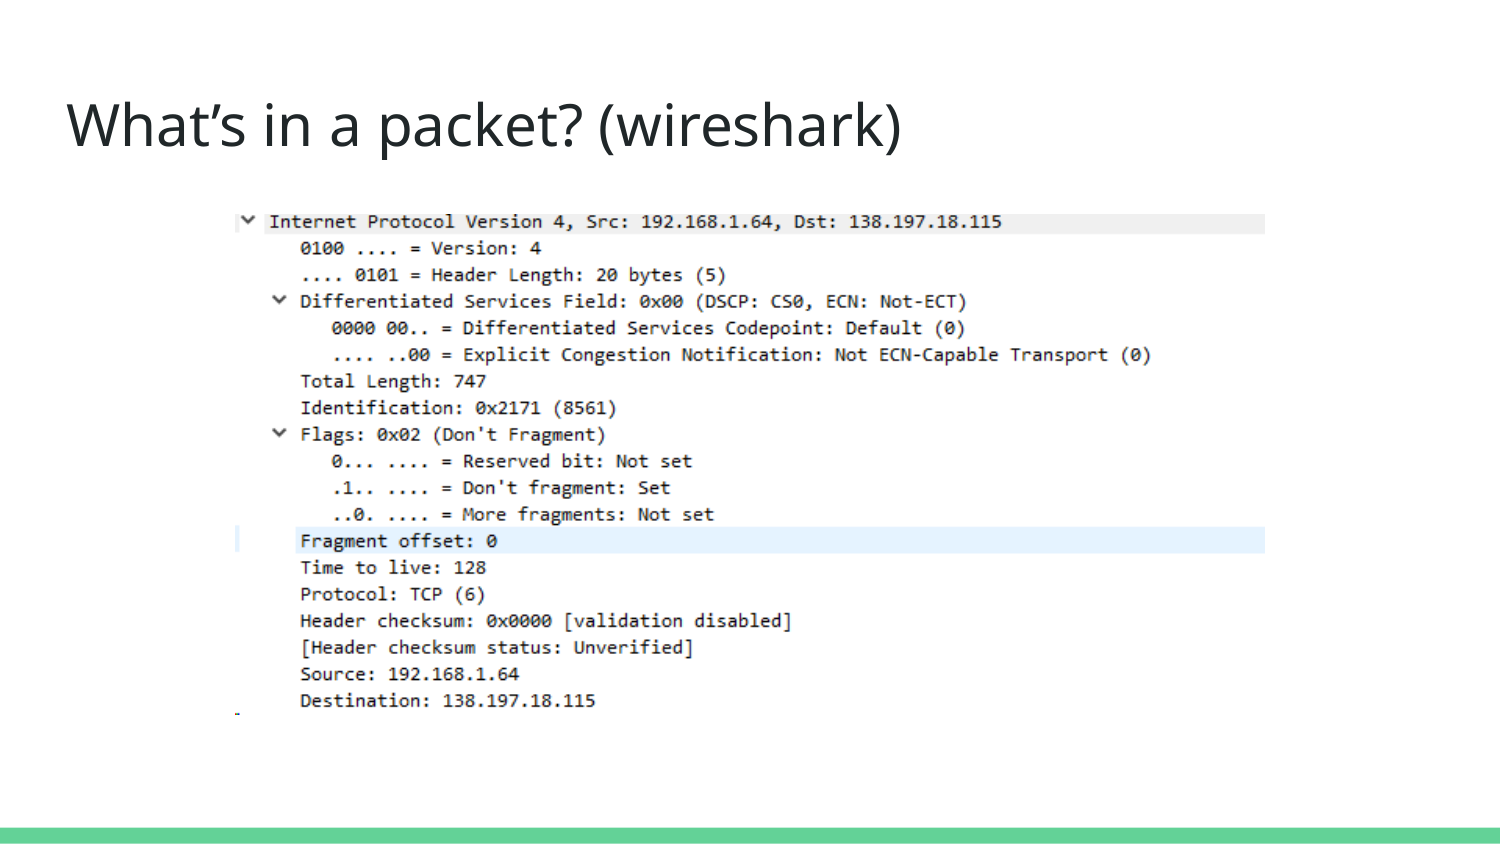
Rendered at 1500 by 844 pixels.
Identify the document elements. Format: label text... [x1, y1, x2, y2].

picture [234, 214, 1265, 715]
title What’s in a packet? (wireshark) [51, 72, 1449, 167]
